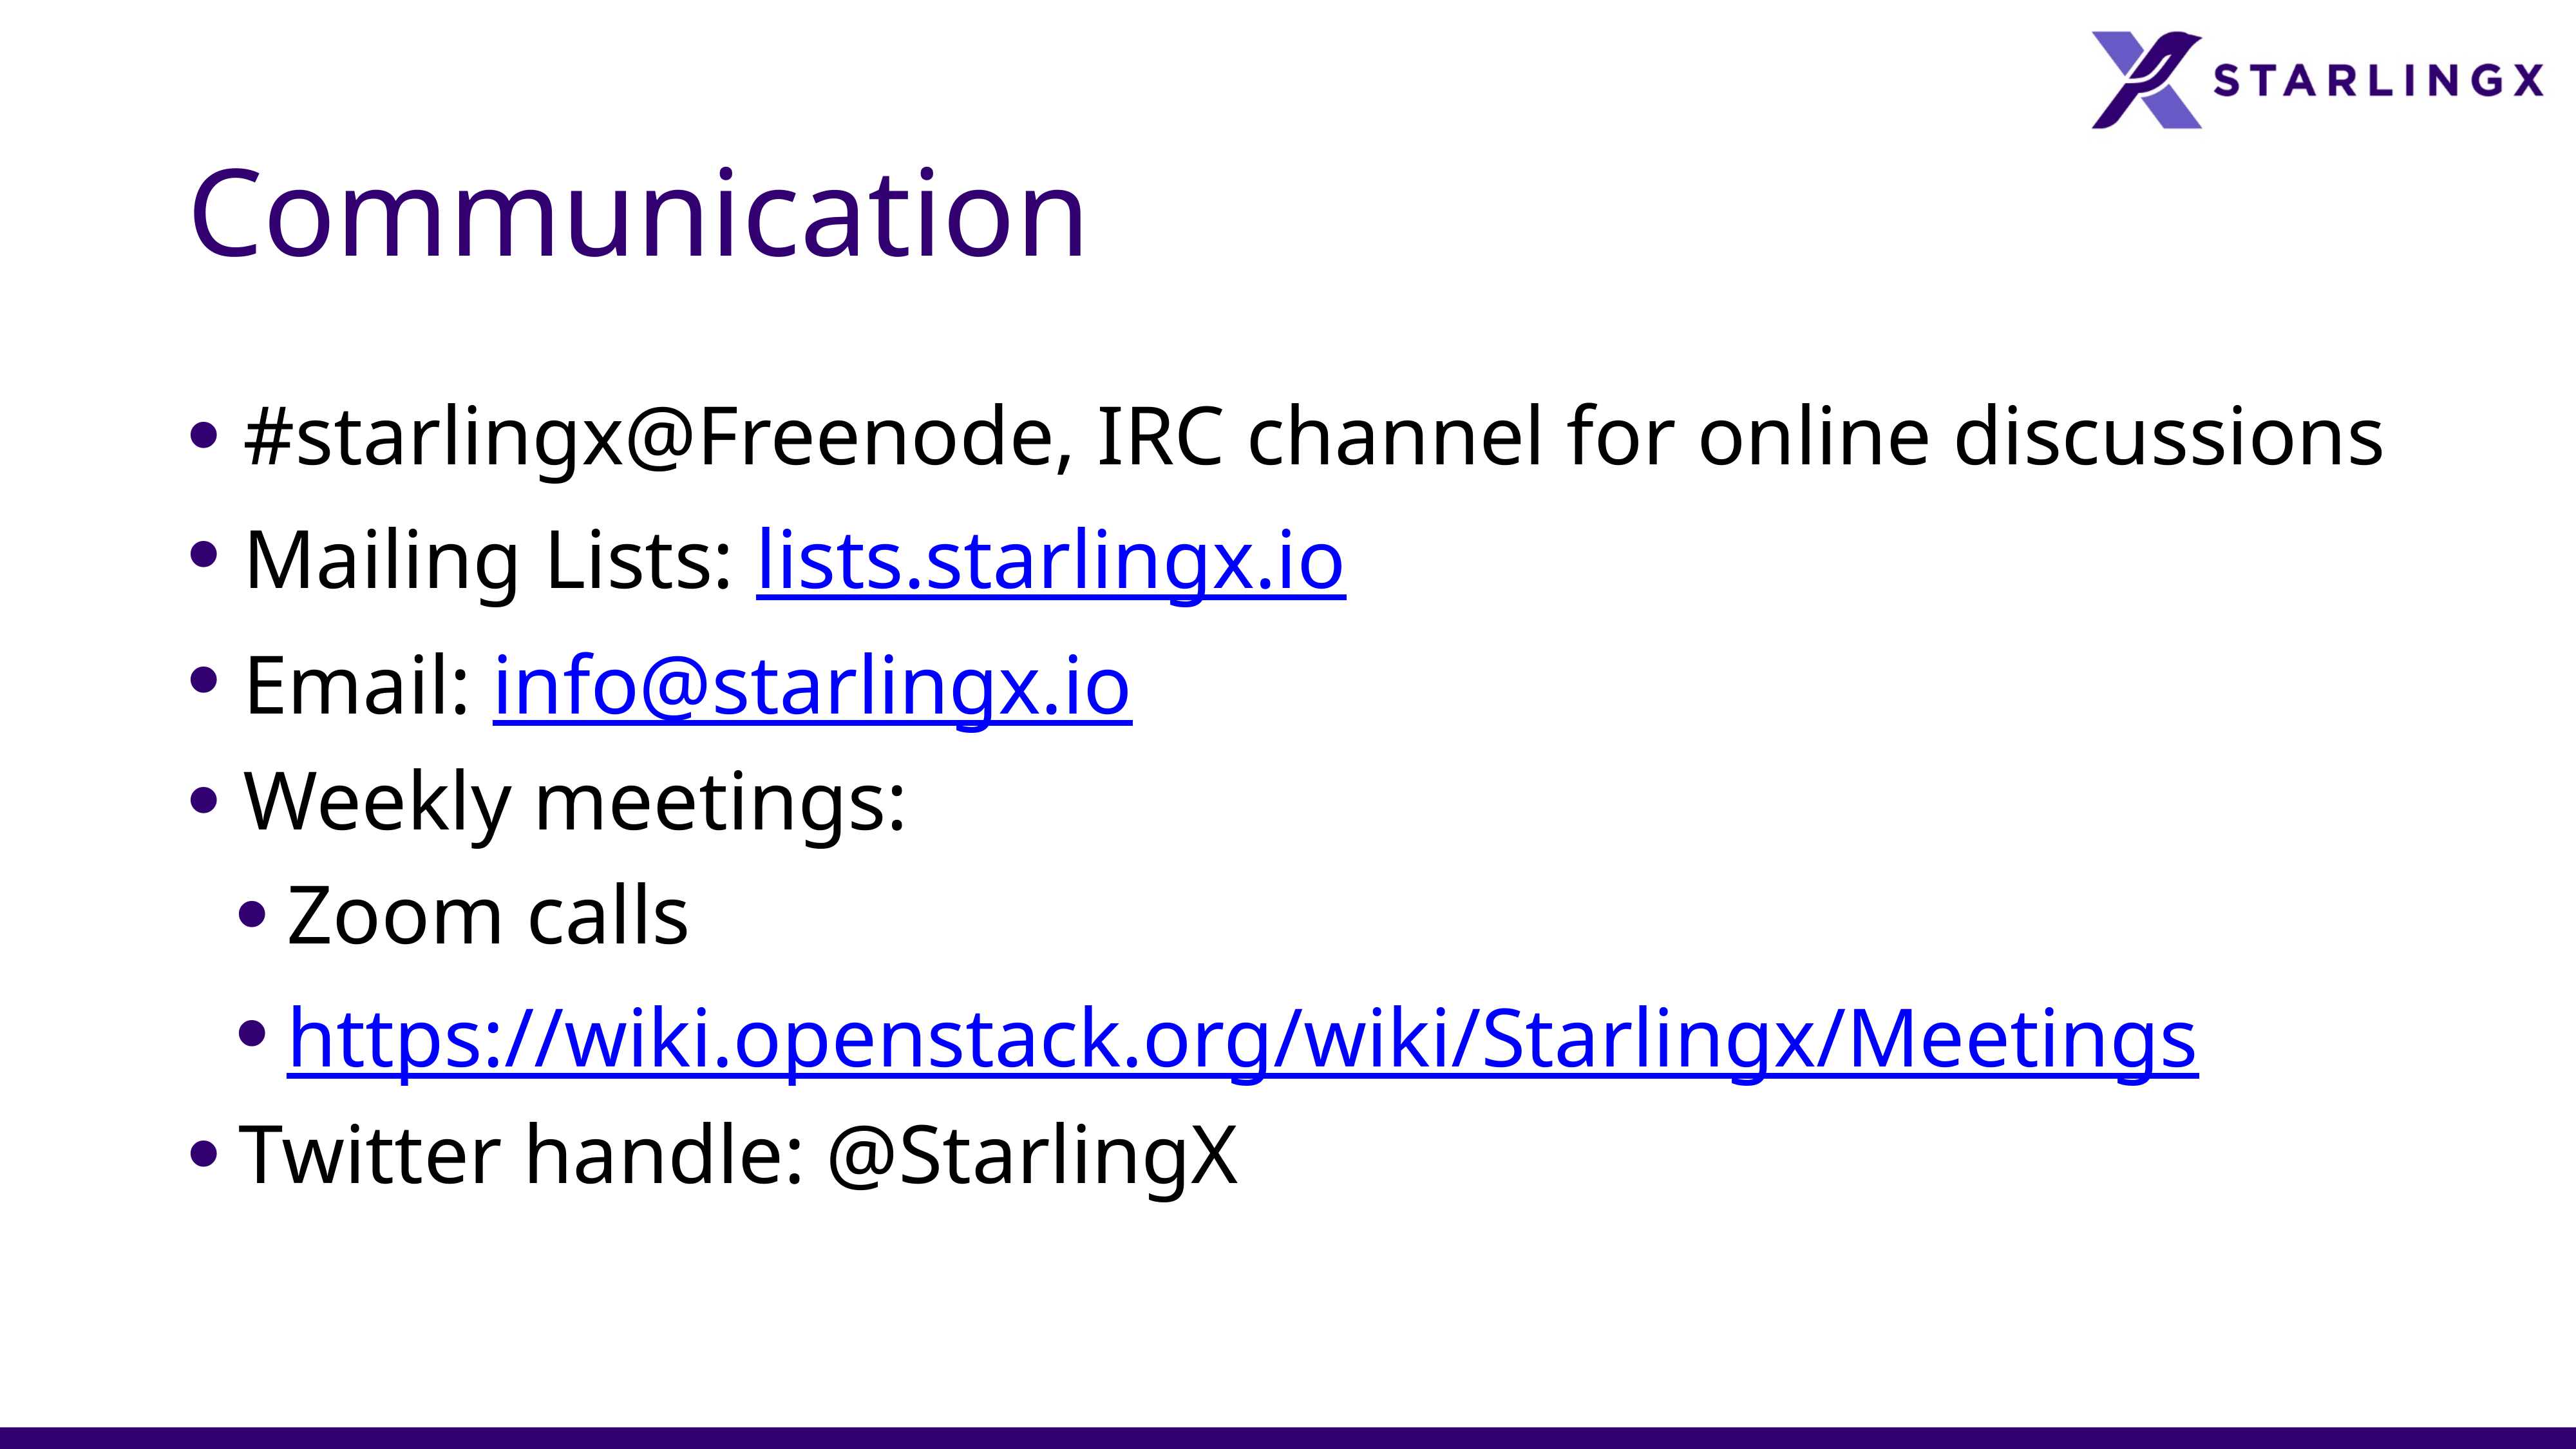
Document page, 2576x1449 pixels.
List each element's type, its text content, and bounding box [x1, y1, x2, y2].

list #starlingx@Freenode, IRC channel for online discussions Mailing Lists: lists.starlingx.io Email: info@starlingx.io Weekly meetings: Zoom calls https://wiki.openstack.org/wiki/Starlingx/Meetings Twitter handle: @StarlingX [176, 384, 2400, 1307]
title Communication [176, 76, 2400, 359]
picture [2060, 0, 2576, 161]
